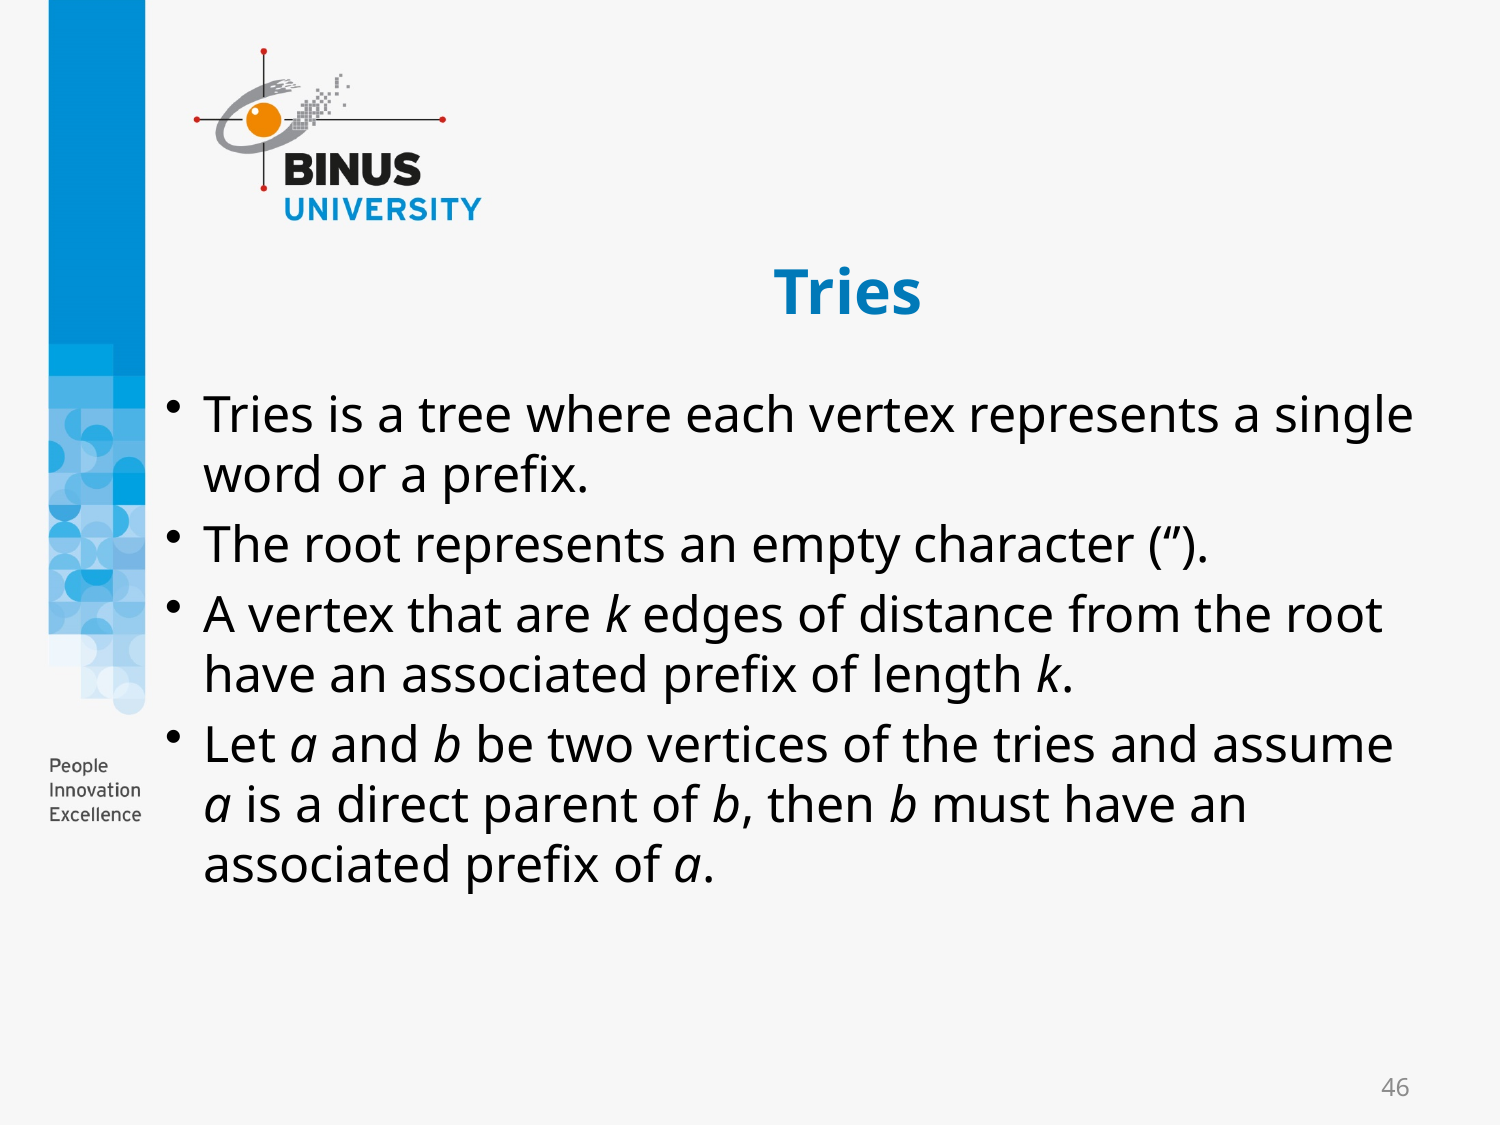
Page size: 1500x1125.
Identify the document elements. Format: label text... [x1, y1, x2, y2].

picture [0, 0, 1500, 846]
list Tries is a tree where each vertex represents a single word or a prefix. The root represents an empty character (‘’). A vertex that are k edges of distance from the root have an associated prefix of length k. Let a and b be two vertices of the tries and assume a is a direct parent of b, then b must have an associated prefix of a. [150, 375, 1438, 986]
slide_number 46 [1074, 1058, 1425, 1119]
title Tries [287, 224, 1409, 355]
